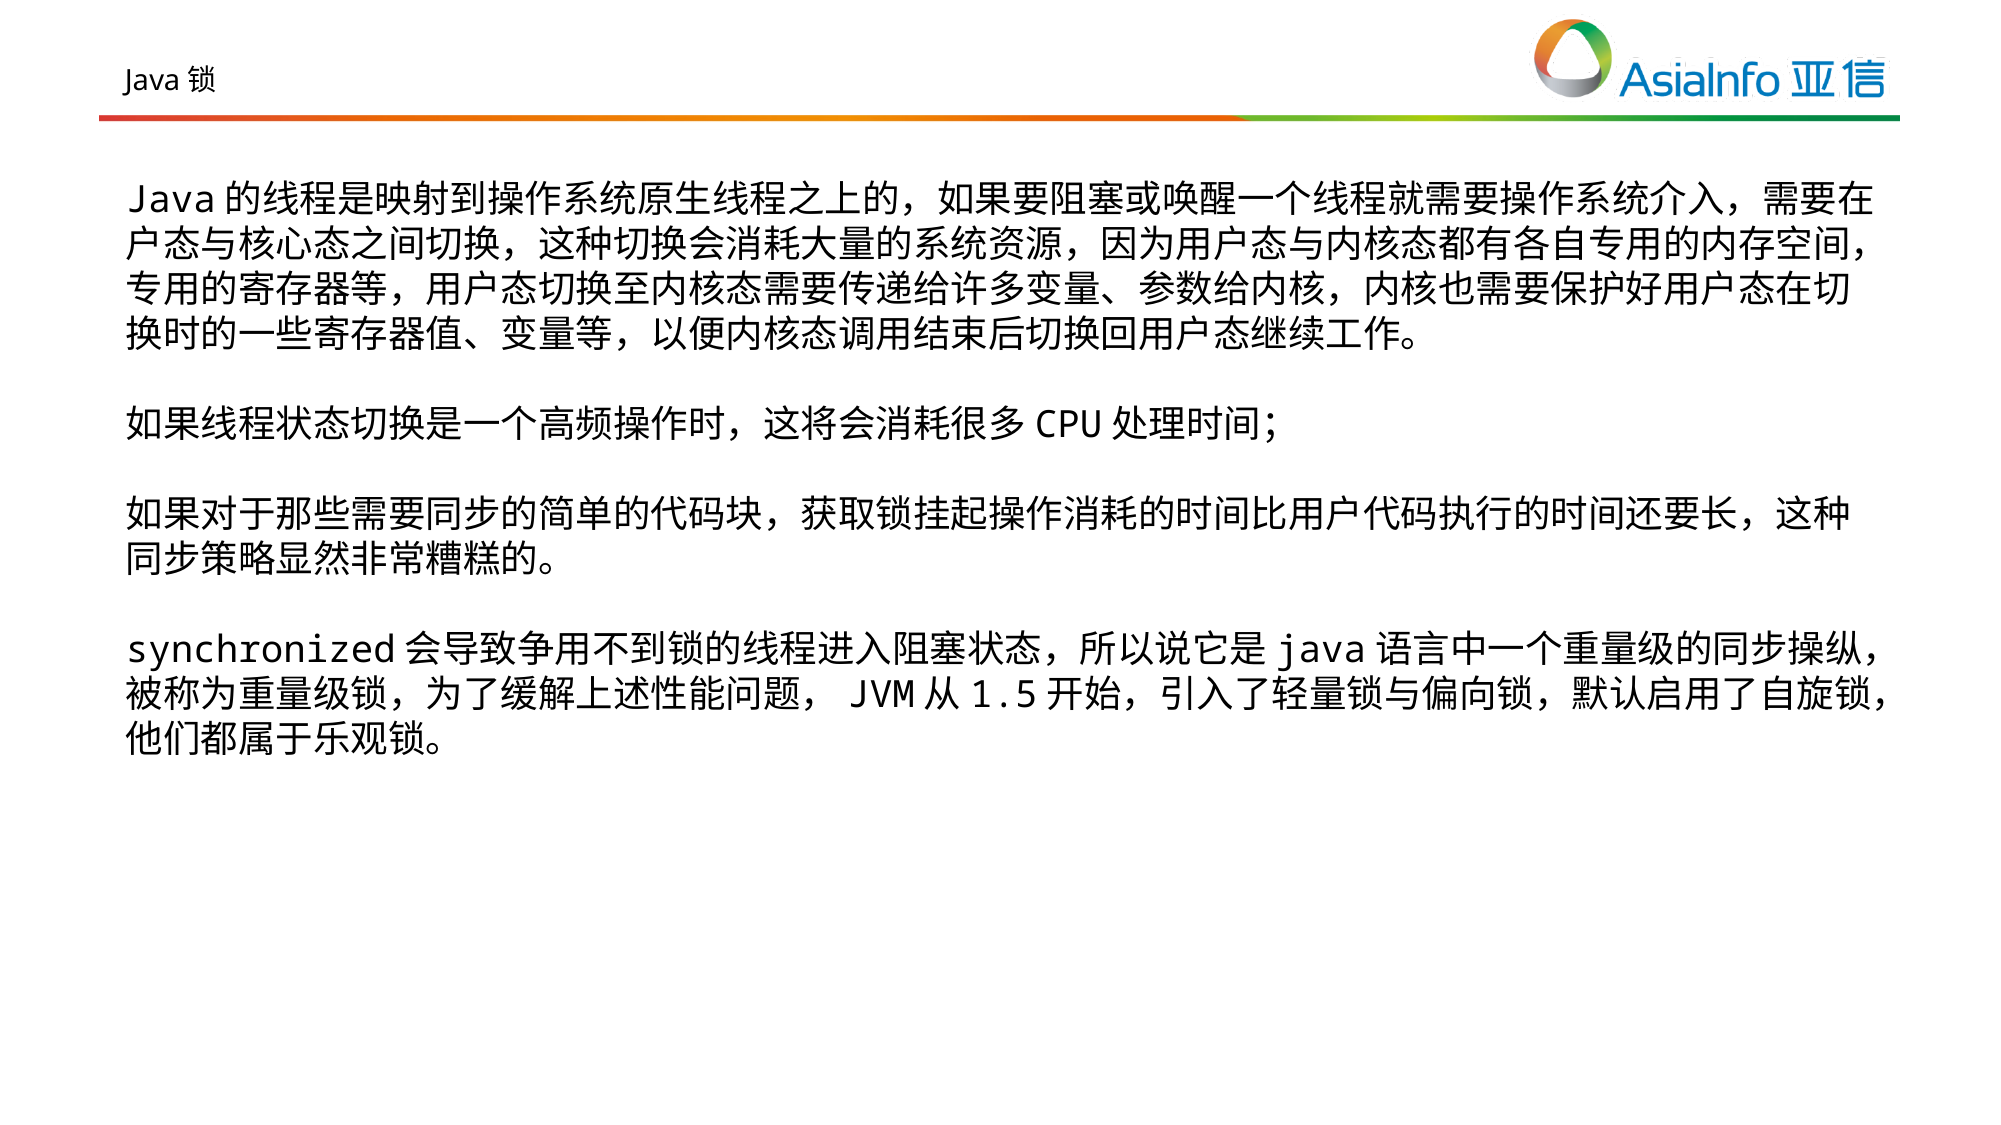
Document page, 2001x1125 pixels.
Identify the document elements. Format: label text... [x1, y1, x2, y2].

text_box Java锁 [109, 54, 232, 104]
text_box Java的线程是映射到操作系统原生线程之上的，如果要阻塞或唤醒一个线程就需要操作系统介入，需要在户态与核心态之间切换，这种切换会消耗大量的系统资源，因为用户态与内核态都有各自专用的内存空间，专用的寄存器等，用户态切换至内核态需要传递给许多变量、参数给内核，内核也需要保护好用户态在切换时的一些寄存器值、变量等，以便内核态调用结束后切换回用户态继续工作。 如果线程状态切换是一个高频操作时，这将会消耗很多CPU处理时间； 如果对于那些需要同步的简单的代码块，获取锁挂起操作消耗的时间比用户代码执行的时间还要长，这种同步策略显然非常糟糕的。 synchronized会导致争用不到锁的线程进入阻塞状态，所以说它是java语言中一个重量级的同步操纵，被称为重量级锁，为了缓解上述性能问题，JVM从1.5开始，引入了轻量锁与偏向锁，默认启用了自旋锁，他们都属于乐观锁。 [111, 167, 1896, 768]
picture [99, 0, 1900, 130]
